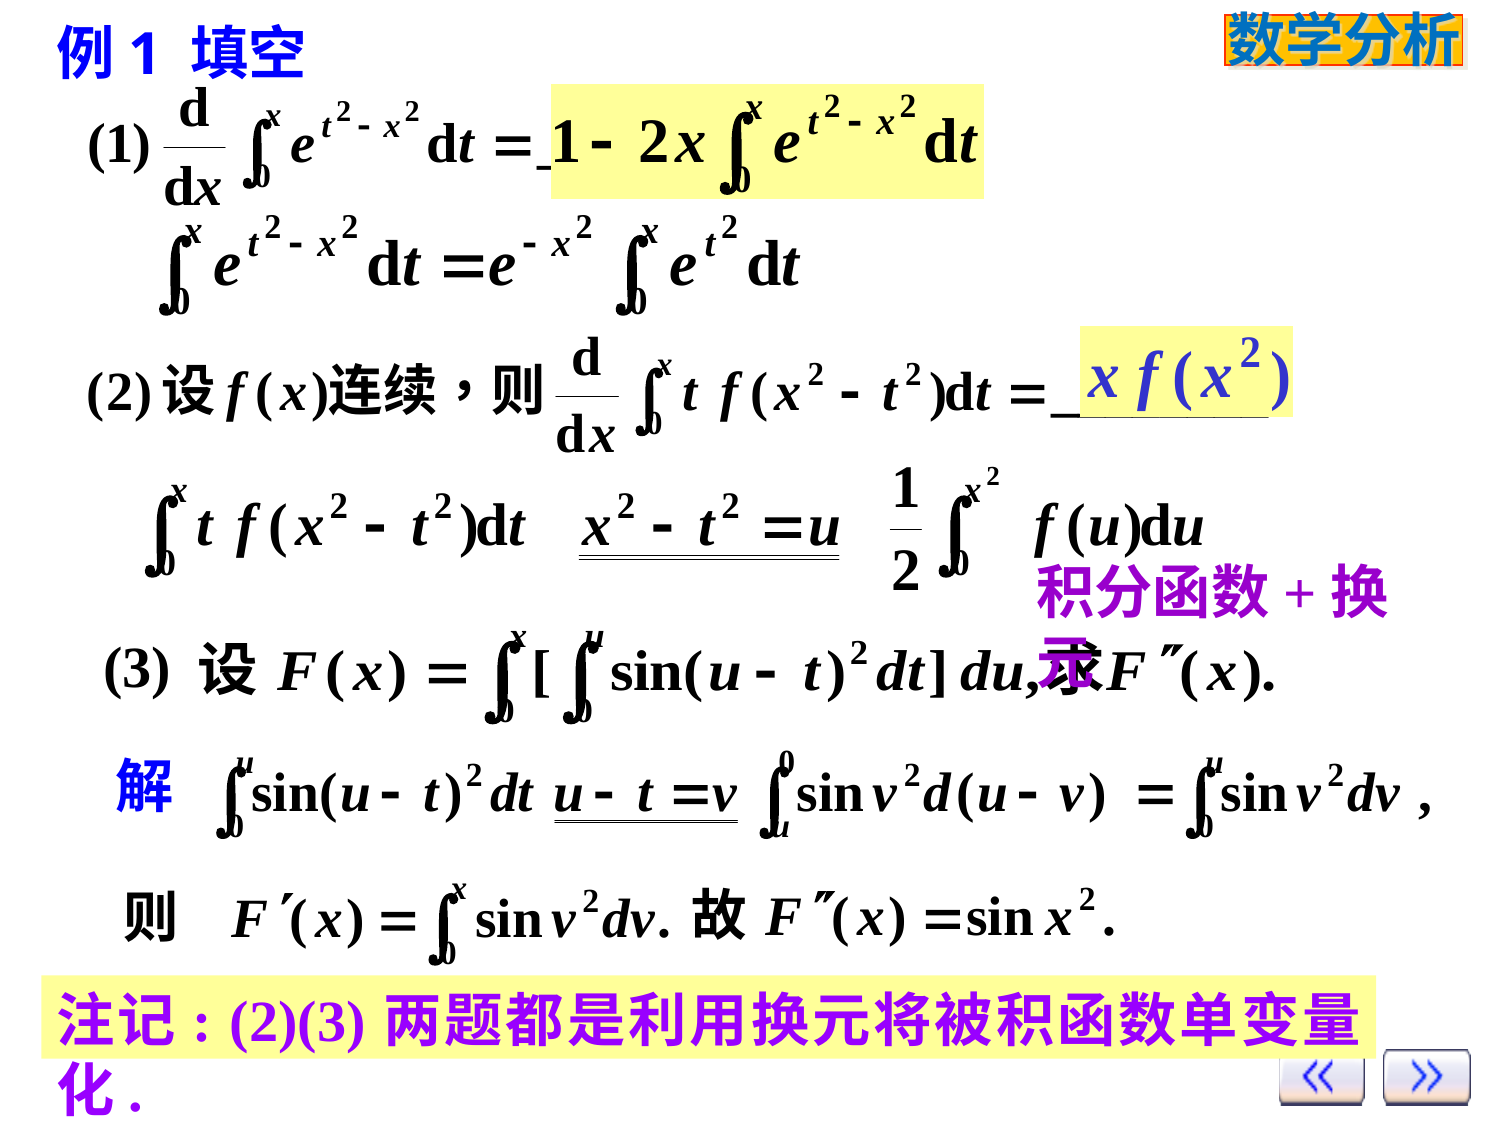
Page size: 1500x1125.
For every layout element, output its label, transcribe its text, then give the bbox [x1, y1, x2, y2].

text_box 解 [101, 741, 193, 827]
text_box 例1 填空 [41, 8, 408, 94]
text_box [1079, 326, 1294, 418]
text_box 积分函数+换元 [1021, 548, 1459, 703]
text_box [688, 879, 1119, 954]
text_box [132, 454, 1227, 599]
text_box 注记: (2)(3)两题都是利用换元将被积函数单变量化. [41, 975, 1377, 1059]
text_box (3) [88, 621, 189, 707]
picture [1383, 1049, 1471, 1106]
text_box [551, 83, 985, 200]
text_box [84, 327, 1294, 471]
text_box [146, 206, 807, 321]
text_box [194, 614, 1278, 727]
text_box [121, 868, 673, 970]
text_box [205, 741, 1436, 843]
picture [1279, 1059, 1365, 1106]
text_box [85, 77, 845, 212]
